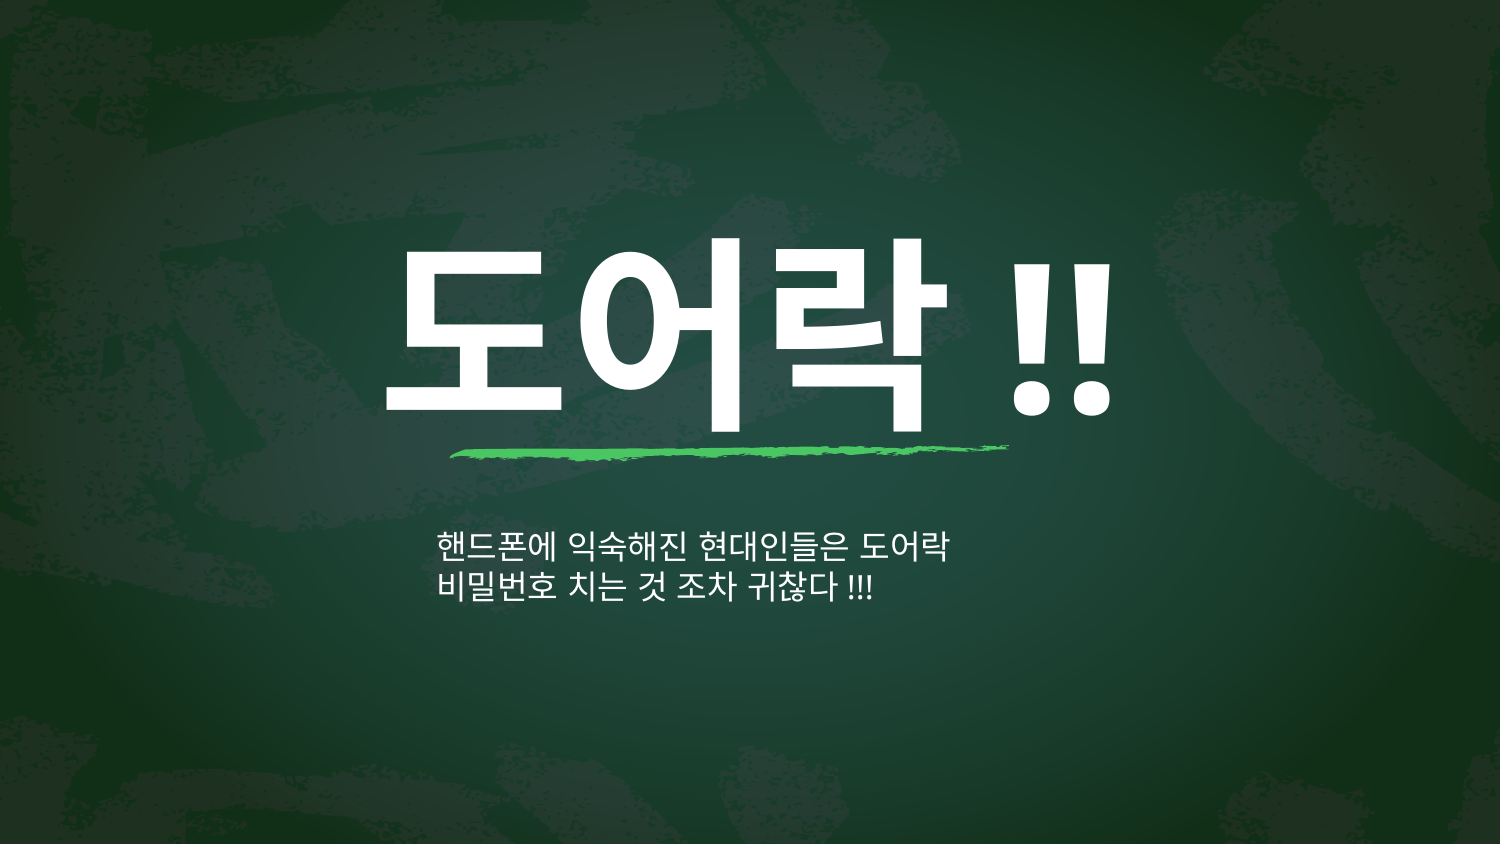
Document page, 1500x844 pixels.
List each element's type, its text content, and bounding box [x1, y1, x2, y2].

title 도어락!! [310, 212, 1189, 511]
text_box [446, 444, 1010, 462]
picture [0, 0, 1500, 844]
subtitle 핸드폰에 익숙해진 현대인들은 도어락 비밀번호 치는 것 조차 귀찮다!!! [420, 517, 1056, 615]
